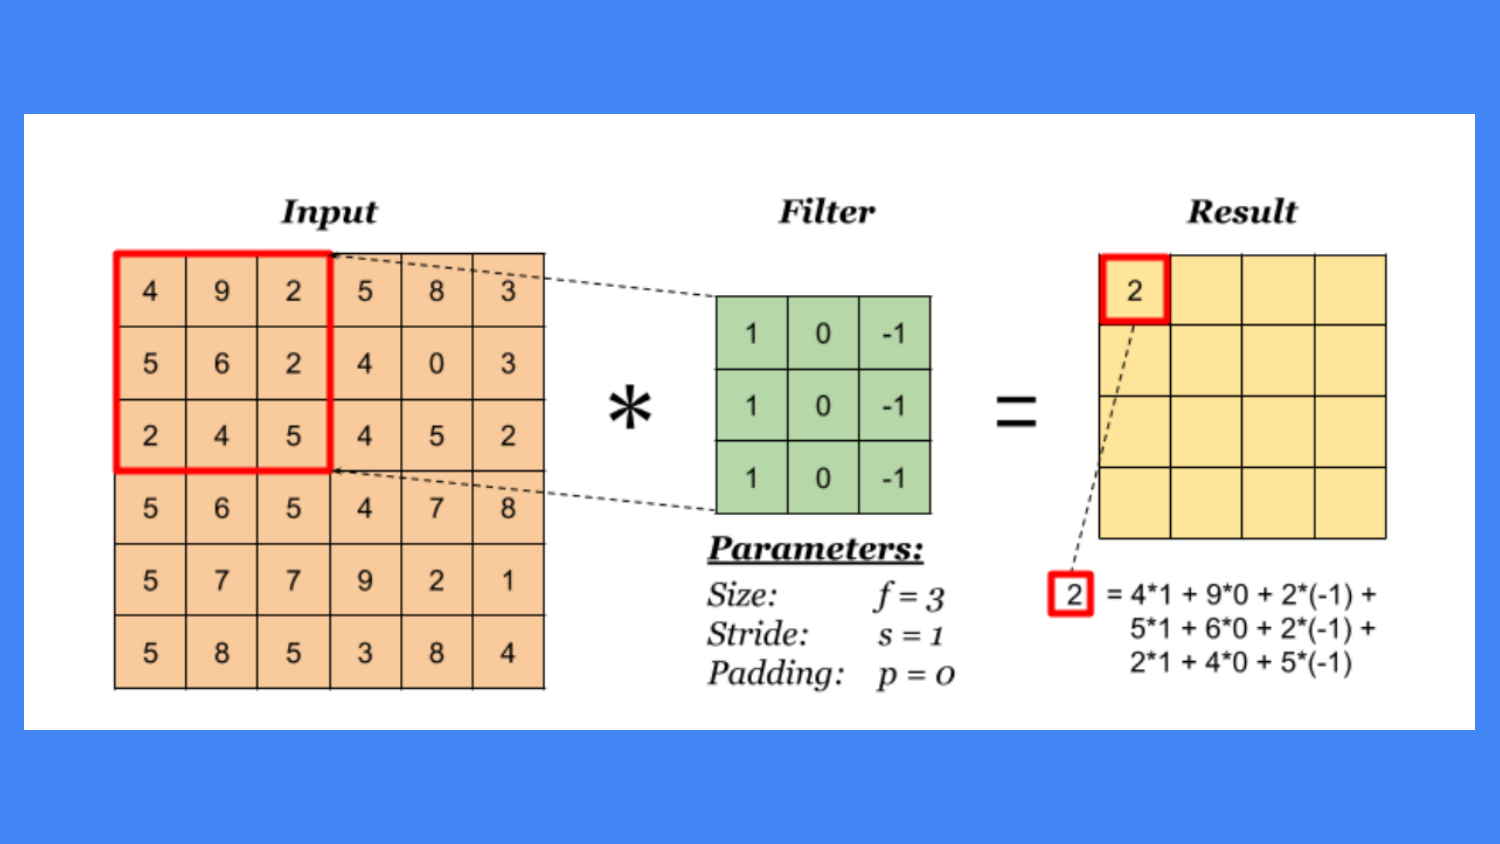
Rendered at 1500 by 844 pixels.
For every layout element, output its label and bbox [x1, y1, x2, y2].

picture [24, 113, 1476, 730]
